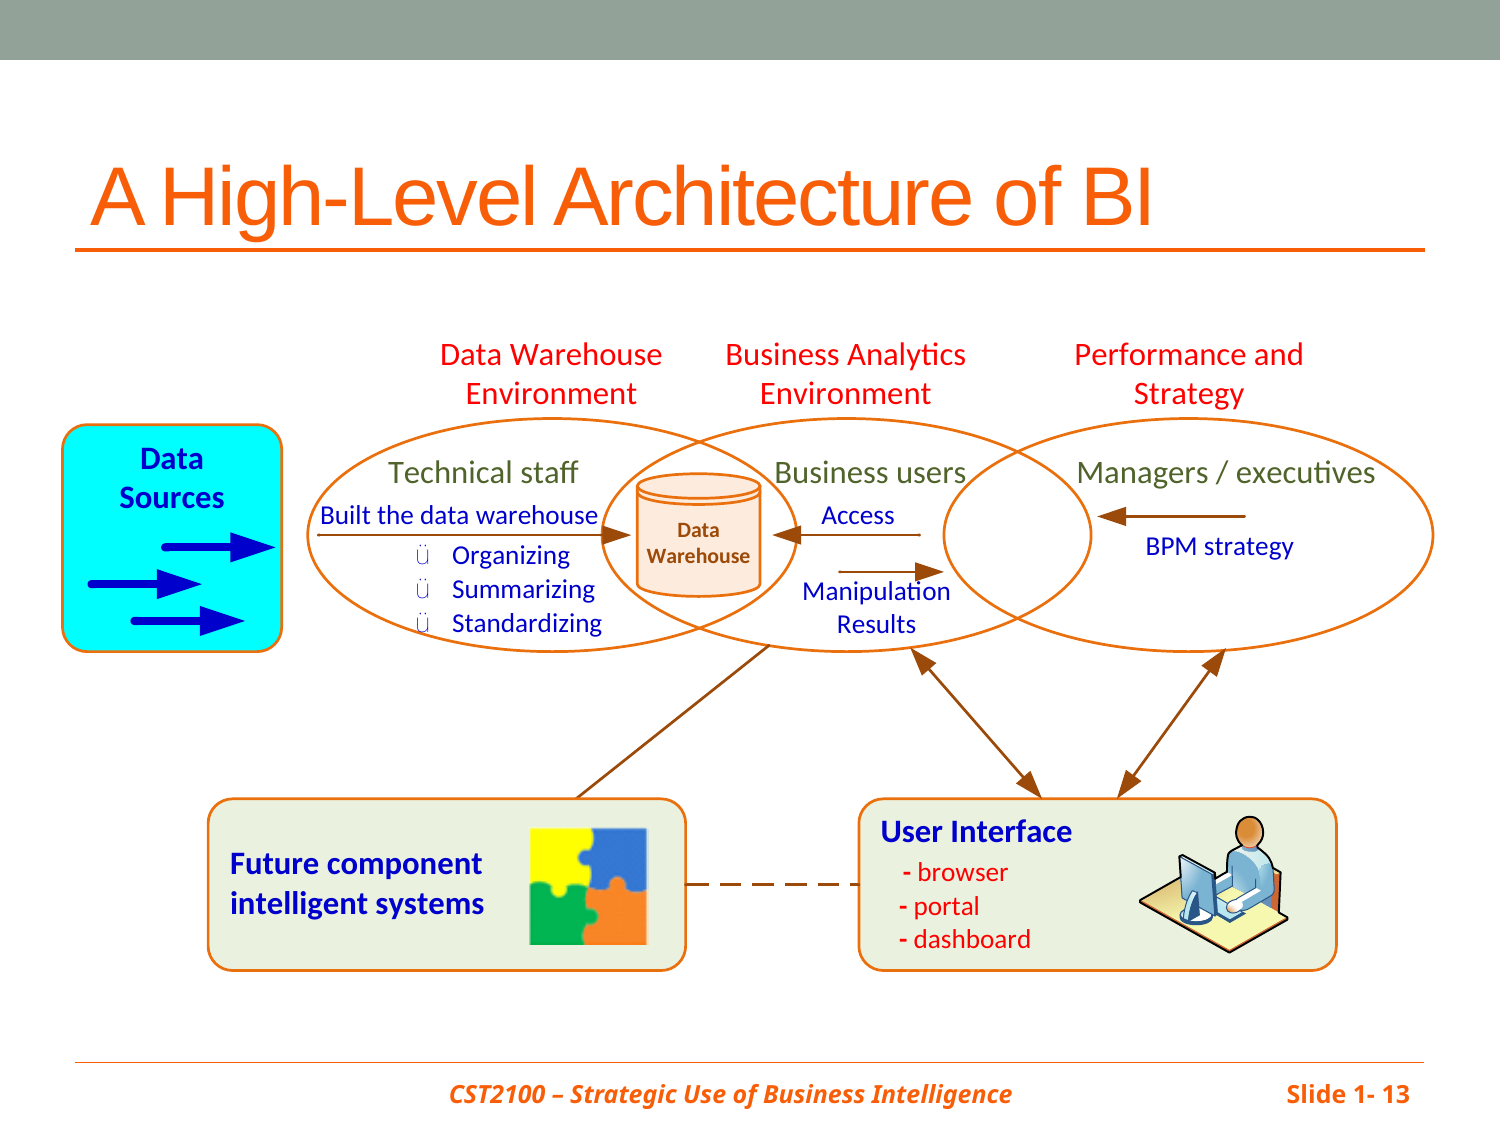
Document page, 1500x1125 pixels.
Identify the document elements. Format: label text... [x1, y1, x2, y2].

picture [57, 328, 1438, 976]
title A High-Level Architecture of BI [75, 60, 1425, 250]
